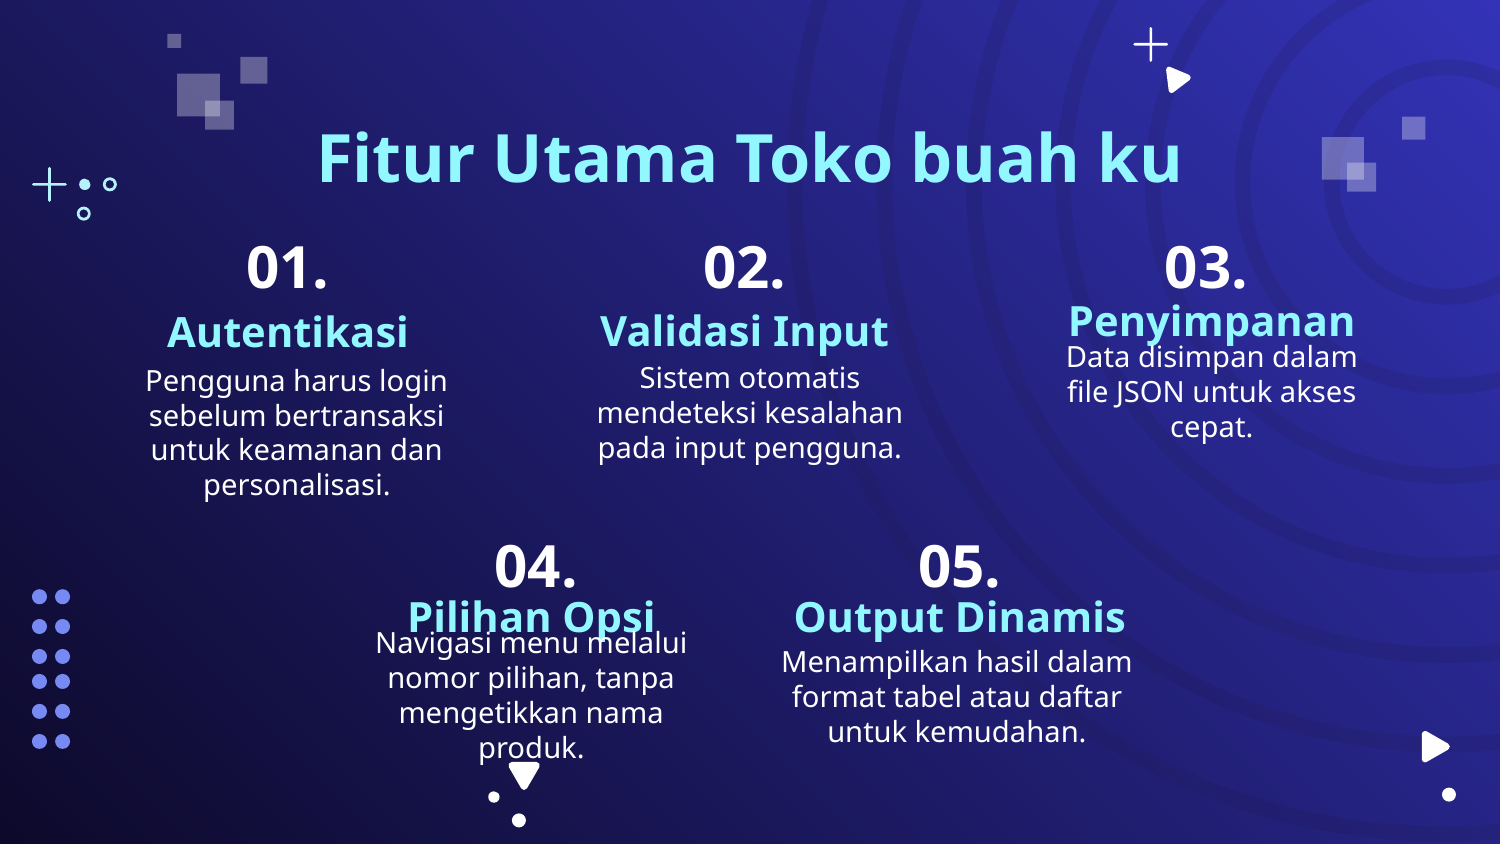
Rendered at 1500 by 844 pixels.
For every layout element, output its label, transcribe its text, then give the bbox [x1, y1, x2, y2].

title Pilihan Opsi [361, 572, 702, 657]
title 05. [886, 534, 1034, 594]
title Penyimpanan [1041, 276, 1382, 342]
subtitle Data disimpan dalam file JSON untuk akses cepat. [1033, 342, 1391, 440]
subtitle Navigasi menu melalui nomor pilihan, tanpa mengetikkan nama produk. [333, 657, 730, 731]
title Validasi Input [580, 286, 920, 340]
subtitle Menampilkan hasil dalam format tabel atau daftar untuk kemudahan. [716, 658, 1175, 733]
title Autentikasi [118, 287, 458, 341]
title 04. [463, 534, 610, 594]
title 03. [1133, 235, 1280, 295]
title Output Dinamis [768, 573, 1152, 658]
title Fitur Utama Toko buah ku [118, 116, 1382, 195]
title 01. [214, 235, 362, 295]
subtitle Pengguna harus login sebelum bertransaksi untuk keamanan dan personalisasi. [118, 341, 476, 523]
title 02. [671, 235, 818, 295]
subtitle Sistem otomatis mendeteksi kesalahan pada input pengguna. [554, 340, 946, 484]
